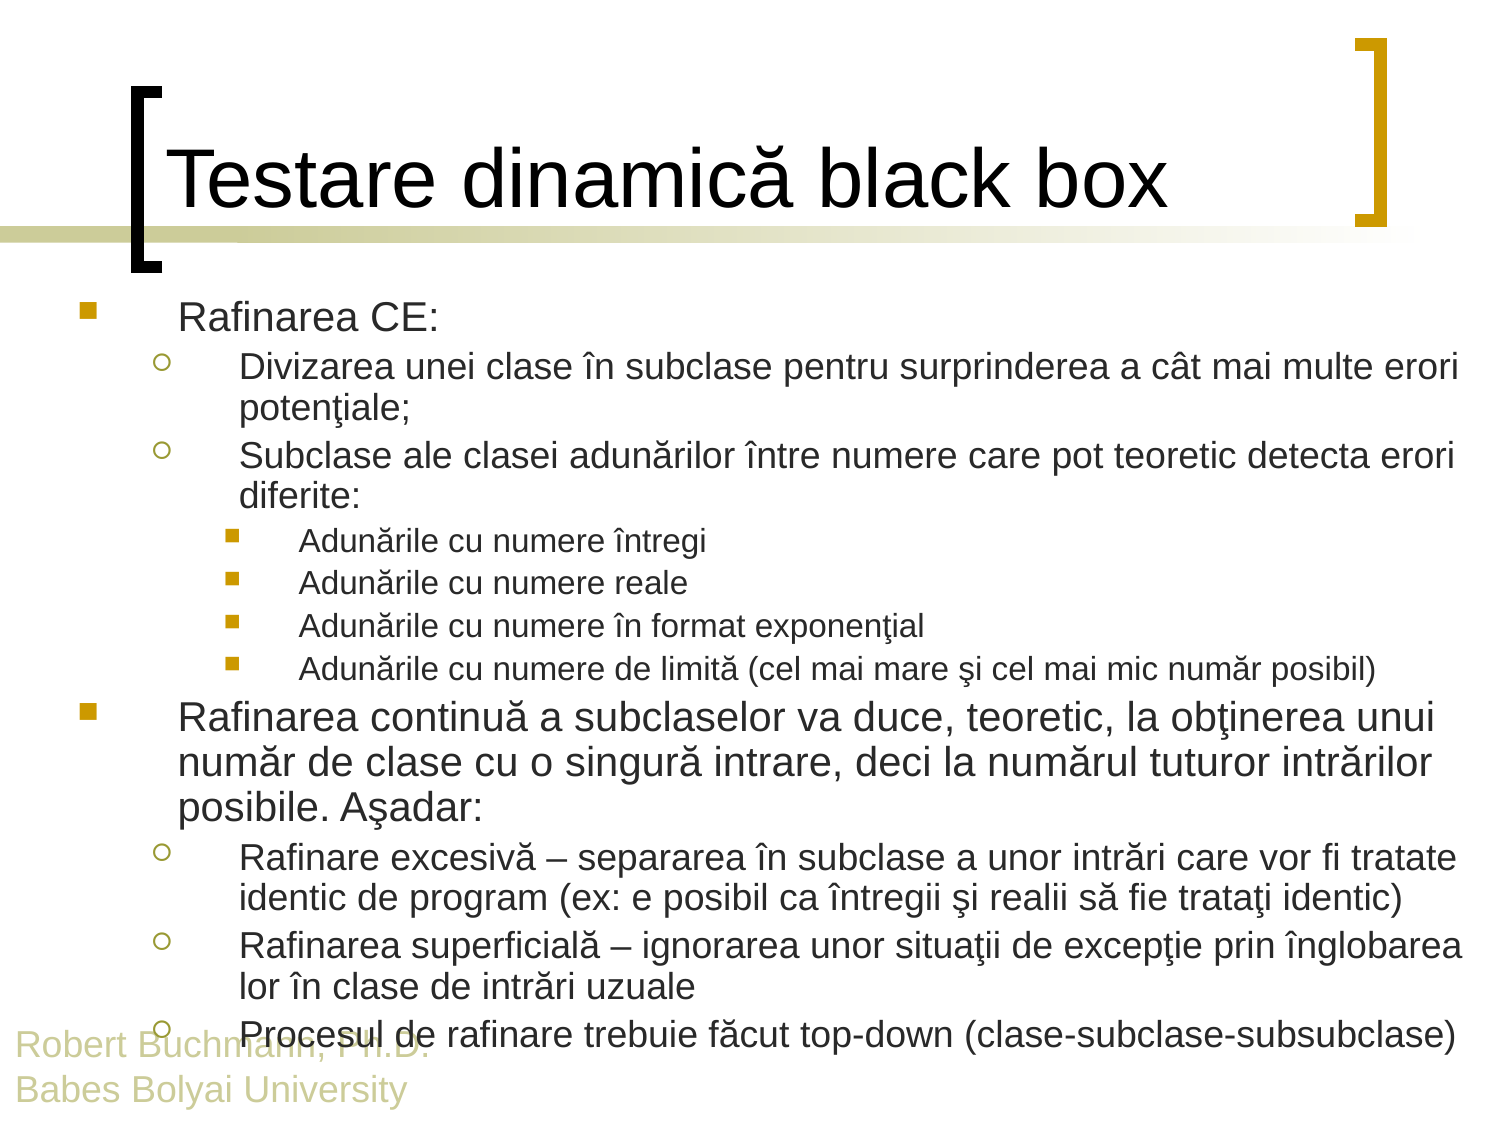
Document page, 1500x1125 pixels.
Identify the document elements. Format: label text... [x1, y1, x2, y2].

list Rafinarea CE: Divizarea unei clase în subclase pentru surprinderea a cât mai multe erori potenţiale; Subclase ale clasei adunărilor între numere care pot teoretic detecta erori diferite: Adunările cu numere întregi Adunările cu numere reale Adunările cu numere în format exponenţial Adunările cu numere de limită (cel mai mare şi cel mai mic număr posibil) Rafinarea continuă a subclaselor va duce, teoretic, la obţinerea unui număr de clase cu o singură intrare, deci la numărul tuturor intrărilor posibile. Aşadar: Rafinare excesivă – separarea în subclase a unor intrări care vor fi tratate identic de program (ex: e posibil ca întregii şi realii să fie trataţi identic) Rafinarea superficială – ignorarea unor situaţii de excepţie prin înglobarea lor în clase de intrări uzuale Procesul de rafinare trebuie făcut top-down (clase-subclase-subsubclase) [62, 287, 1500, 1125]
title Testare dinamică black box [149, 0, 1413, 232]
